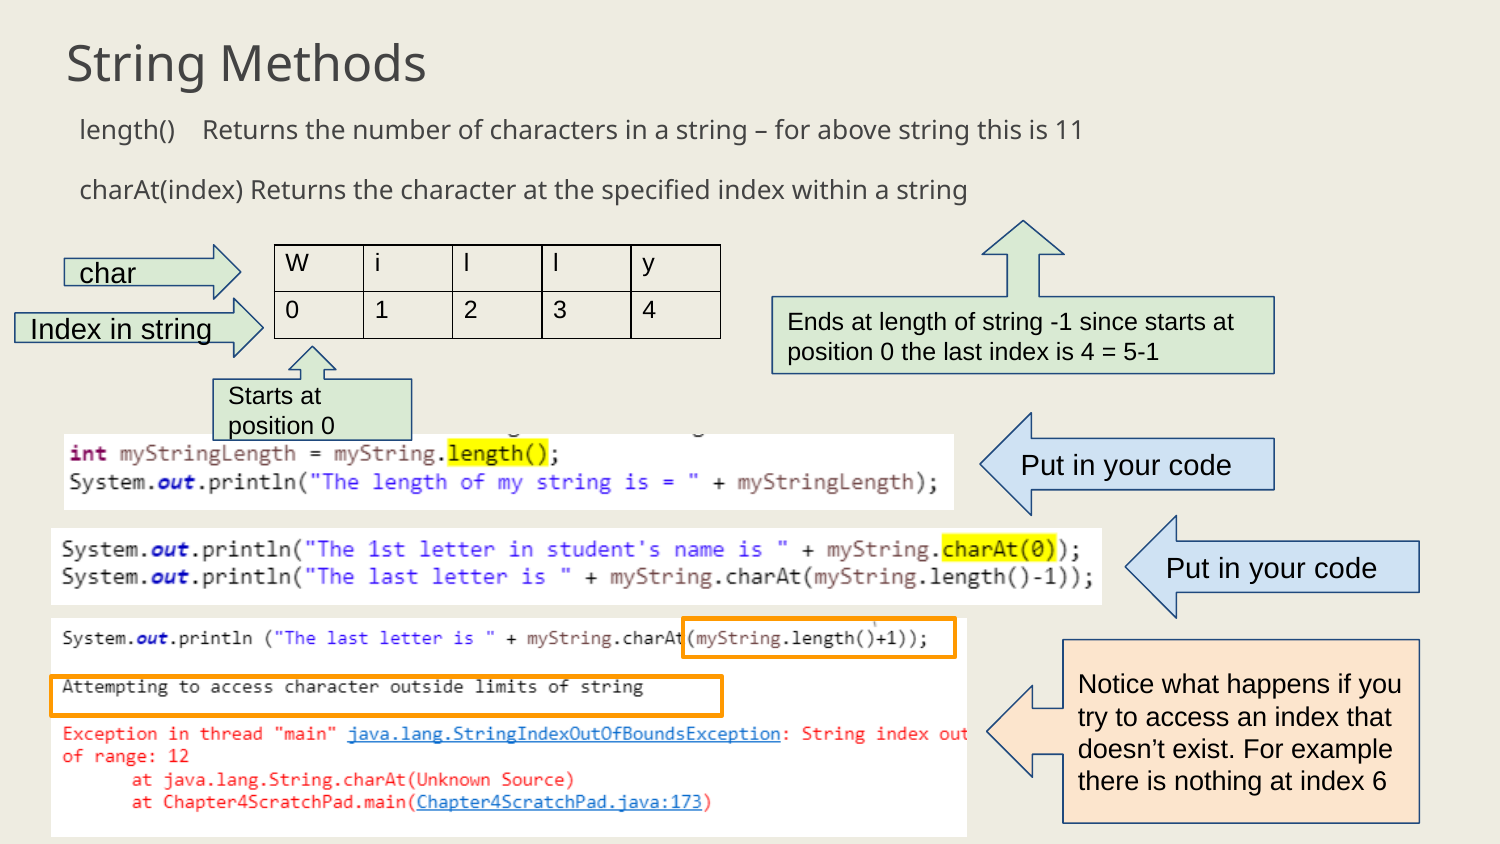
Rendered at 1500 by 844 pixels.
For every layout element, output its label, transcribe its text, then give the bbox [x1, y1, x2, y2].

picture [50, 617, 967, 838]
table_header l [543, 246, 630, 291]
table_header y [632, 246, 720, 291]
table_cell 3 [543, 292, 630, 338]
text_box Put in your code [1125, 515, 1420, 619]
picture [64, 434, 954, 511]
text_box Index in string [14, 298, 264, 358]
picture [50, 528, 1102, 605]
text_box Notice what happens if you try to access an index that doesn’t exist. For example there is nothing at index 6 [986, 639, 1420, 824]
table_cell 2 [453, 292, 541, 338]
table_cell 4 [632, 292, 720, 338]
text_box char [64, 244, 241, 300]
table_header W [275, 246, 363, 291]
table_header l [453, 246, 541, 291]
table_cell 0 [275, 292, 363, 338]
text_box Put in your code [979, 412, 1275, 516]
text_box Starts at position 0 [213, 346, 412, 433]
text_box Ends at length of string -1 since starts at position 0 the last index is 4 = 5-1 [772, 220, 1275, 374]
table_cell 1 [364, 292, 452, 338]
title String Methods [51, 16, 1449, 110]
list length() Returns the number of characters in a string – for above string this is 11 charAt(index) Returns the character at the specified index within a string [64, 93, 1462, 221]
table_header i [364, 246, 452, 291]
